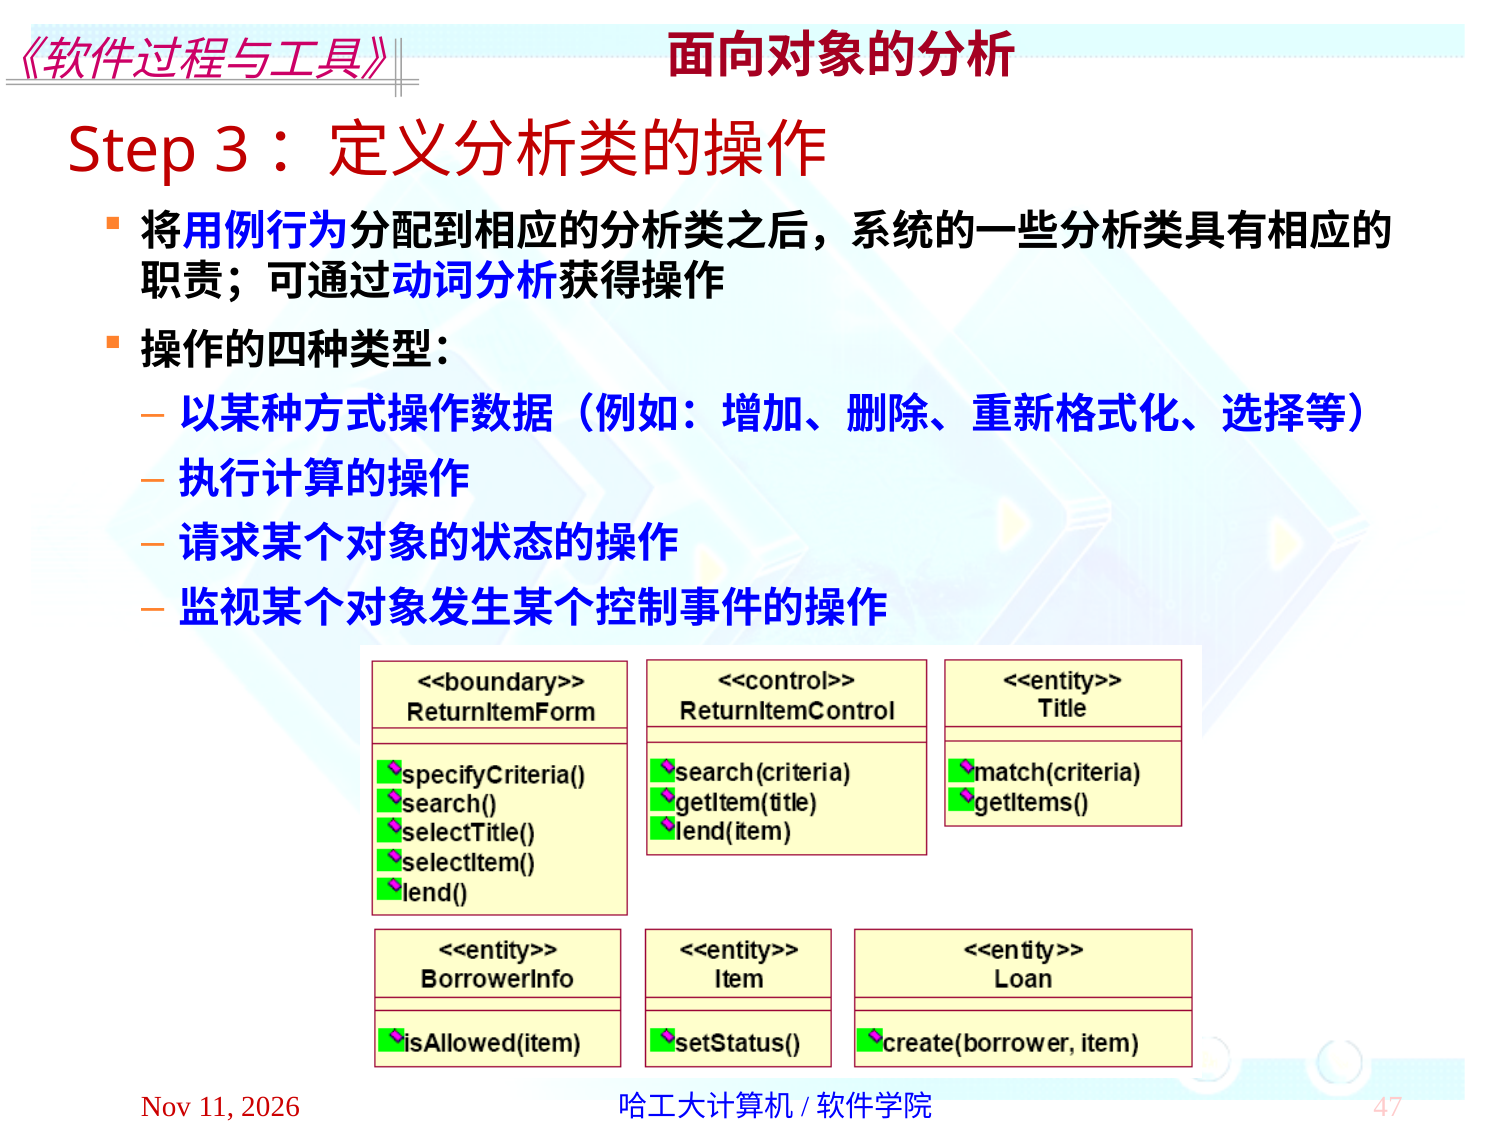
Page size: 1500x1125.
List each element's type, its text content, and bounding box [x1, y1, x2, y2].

text_box 面向对象的分析 [389, 15, 1294, 90]
text_box 将用例行为分配到相应的分析类之后，系统的一些分析类具有相应的职责；可通过动词分析获得操作 操作的四种类型： 以某种方式操作数据（例如：增加、删除、重新格式化、选择等） 执行计算的操作 请求某个对象的状态的操作 监视某个对象发生某个控制事件的操作 [88, 196, 1436, 1036]
text_box Step 3：定义分析类的操作 [53, 101, 1447, 209]
picture [360, 645, 1202, 1078]
